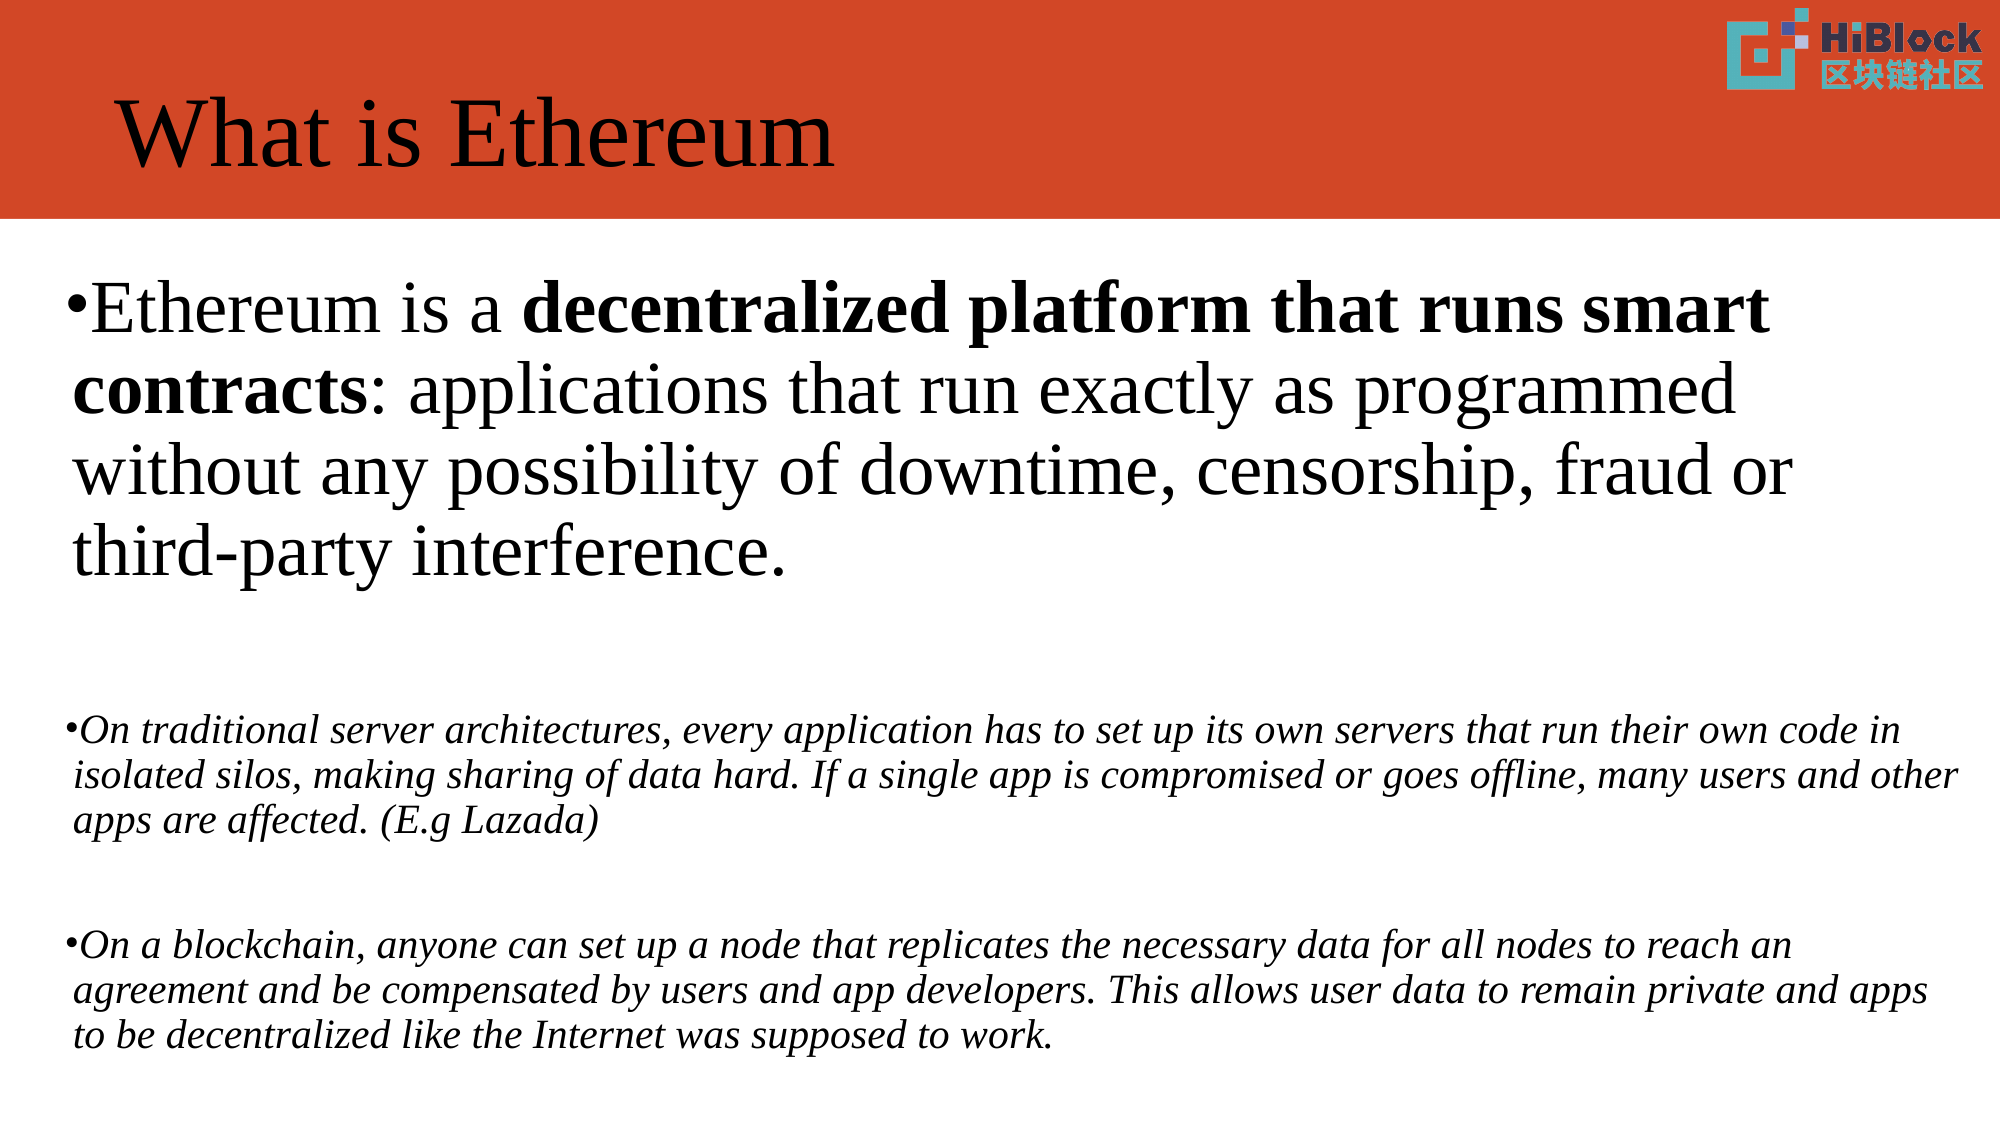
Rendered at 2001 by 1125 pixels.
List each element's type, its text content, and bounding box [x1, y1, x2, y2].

picture [1863, 8, 1983, 90]
list Ethereum is a decentralized platform that runs smart contracts: applications that run exactly as programmed without any possibility of downtime, censorship, fraud or third-party interference. On traditional server architectures, every application has to set up its own servers that run their own code in isolated silos, making sharing of data hard. If a single app is compromised or goes offline, many users and other apps are affected. (E.g Lazada) On a blockchain, anyone can set up a node that replicates the necessary data for all nodes to reach an agreement and be compensated by users and app developers. This allows user data to remain private and apps to be decentralized like the Internet was supposed to work. [0, 252, 2000, 1125]
title What is Ethereum [99, 0, 1863, 202]
